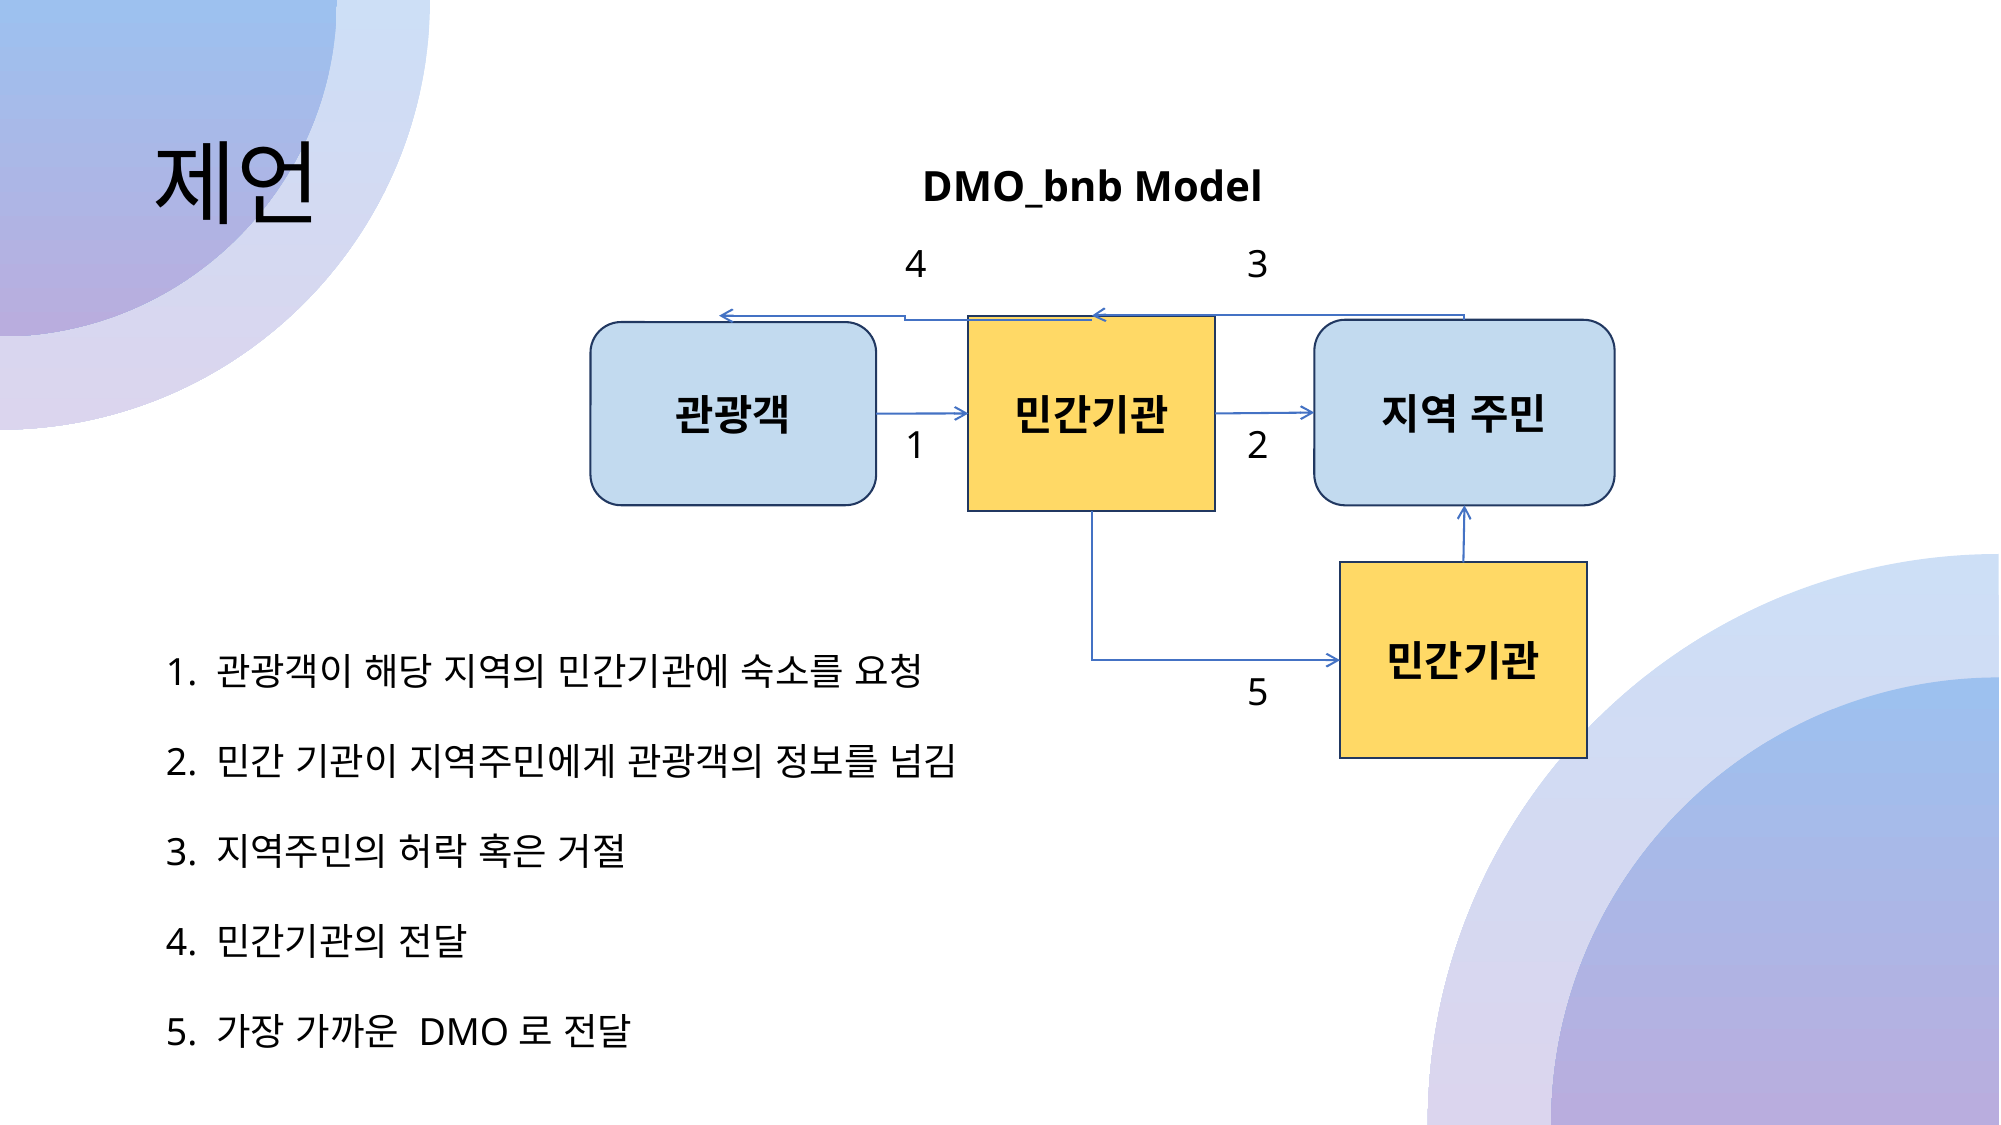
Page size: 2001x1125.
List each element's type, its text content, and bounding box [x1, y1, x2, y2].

text_box [1426, 552, 2000, 1125]
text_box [590, 152, 1615, 758]
text_box [1550, 676, 2000, 1125]
text_box 제언 [431, 118, 1863, 278]
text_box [0, 0, 431, 430]
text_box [1141, 461, 1291, 710]
text_box 1. 관광객이 해당 지역의 민간기관에 숙소를 요청 2. 민간 기관이 지역주민에게 관광객의 정보를 넘김 3. 지역주민의 허락 혹은 거절 4. 민간기관의 전달 5. 가장 가까운 DMO로 전달 [151, 640, 974, 1061]
